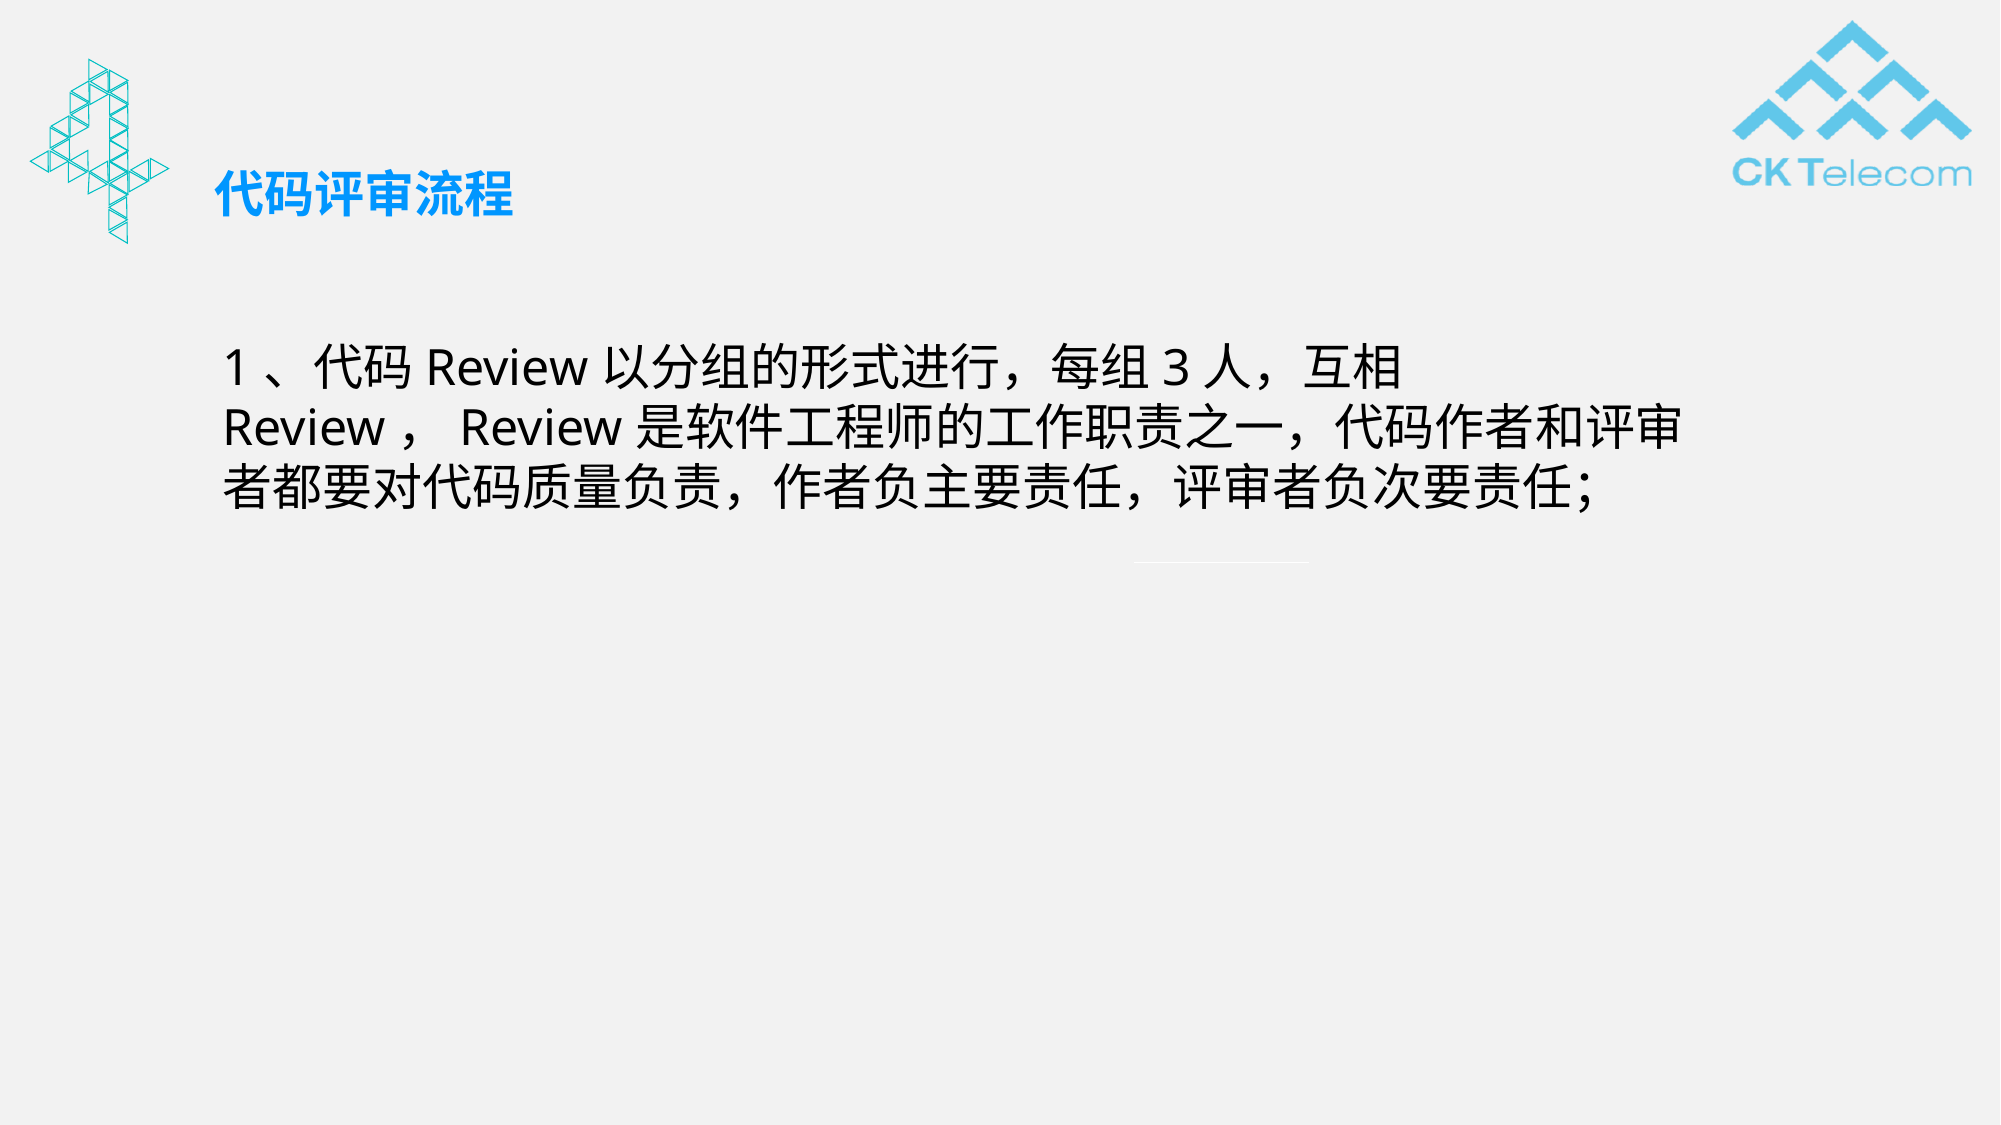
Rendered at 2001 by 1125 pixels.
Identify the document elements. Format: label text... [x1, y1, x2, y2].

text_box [33, 59, 169, 245]
picture [1732, 20, 1972, 187]
text_box 1、代码Review以分组的形式进行，每组3人，互相Review，Review是软件工程师的工作职责之一，代码作者和评审者都要对代码质量负责，作者负主要责任，评审者负次要责任； [207, 328, 1707, 613]
text_box 代码评审流程 [199, 137, 530, 231]
